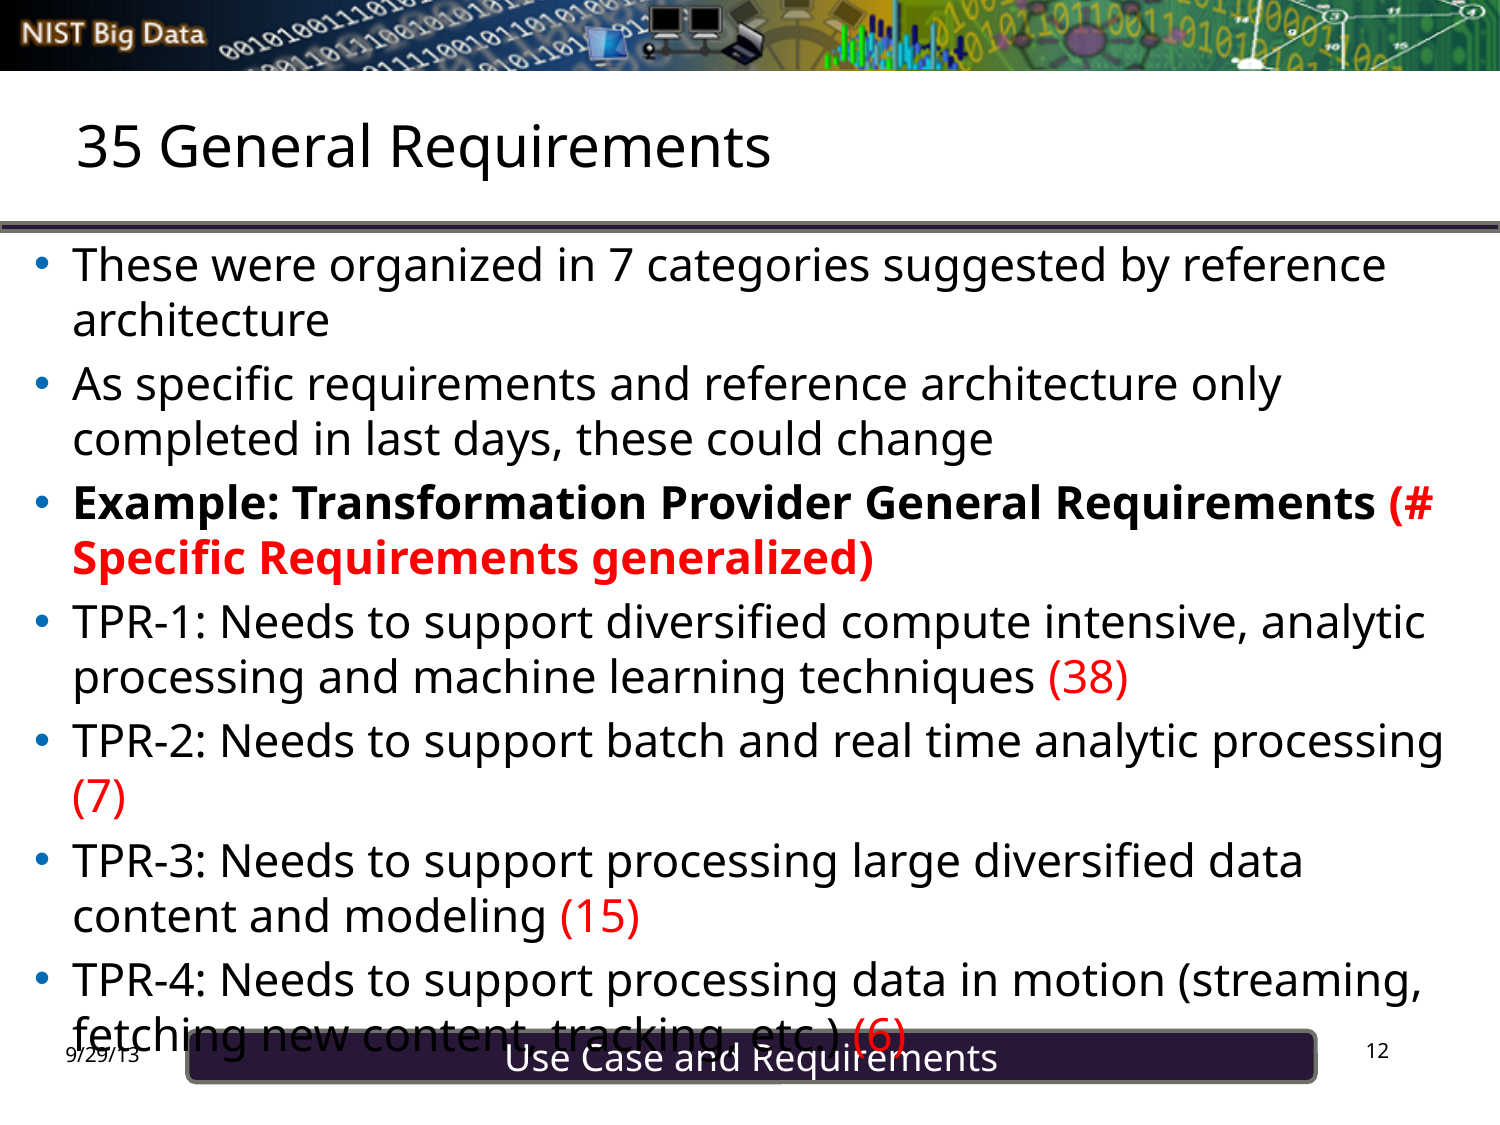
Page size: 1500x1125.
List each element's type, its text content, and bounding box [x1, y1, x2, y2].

slide_number 12 [1365, 1037, 1426, 1064]
picture [0, 0, 1500, 71]
title 35 General Requirements [76, 78, 1424, 212]
list These were organized in 7 categories suggested by reference architecture As specific requirements and reference architecture only completed in last days, these could change Example: Transformation Provider General Requirements (# Specific Requirements generalized) TPR-1: Needs to support diversified compute intensive, analytic processing and machine learning techniques (38) TPR-2: Needs to support batch and real time analytic processing (7) TPR-3: Needs to support processing large diversified data content and modeling (15) TPR-4: Needs to support processing data in motion (streaming, fetching new content, tracking, etc.) (6) [34, 235, 1466, 911]
